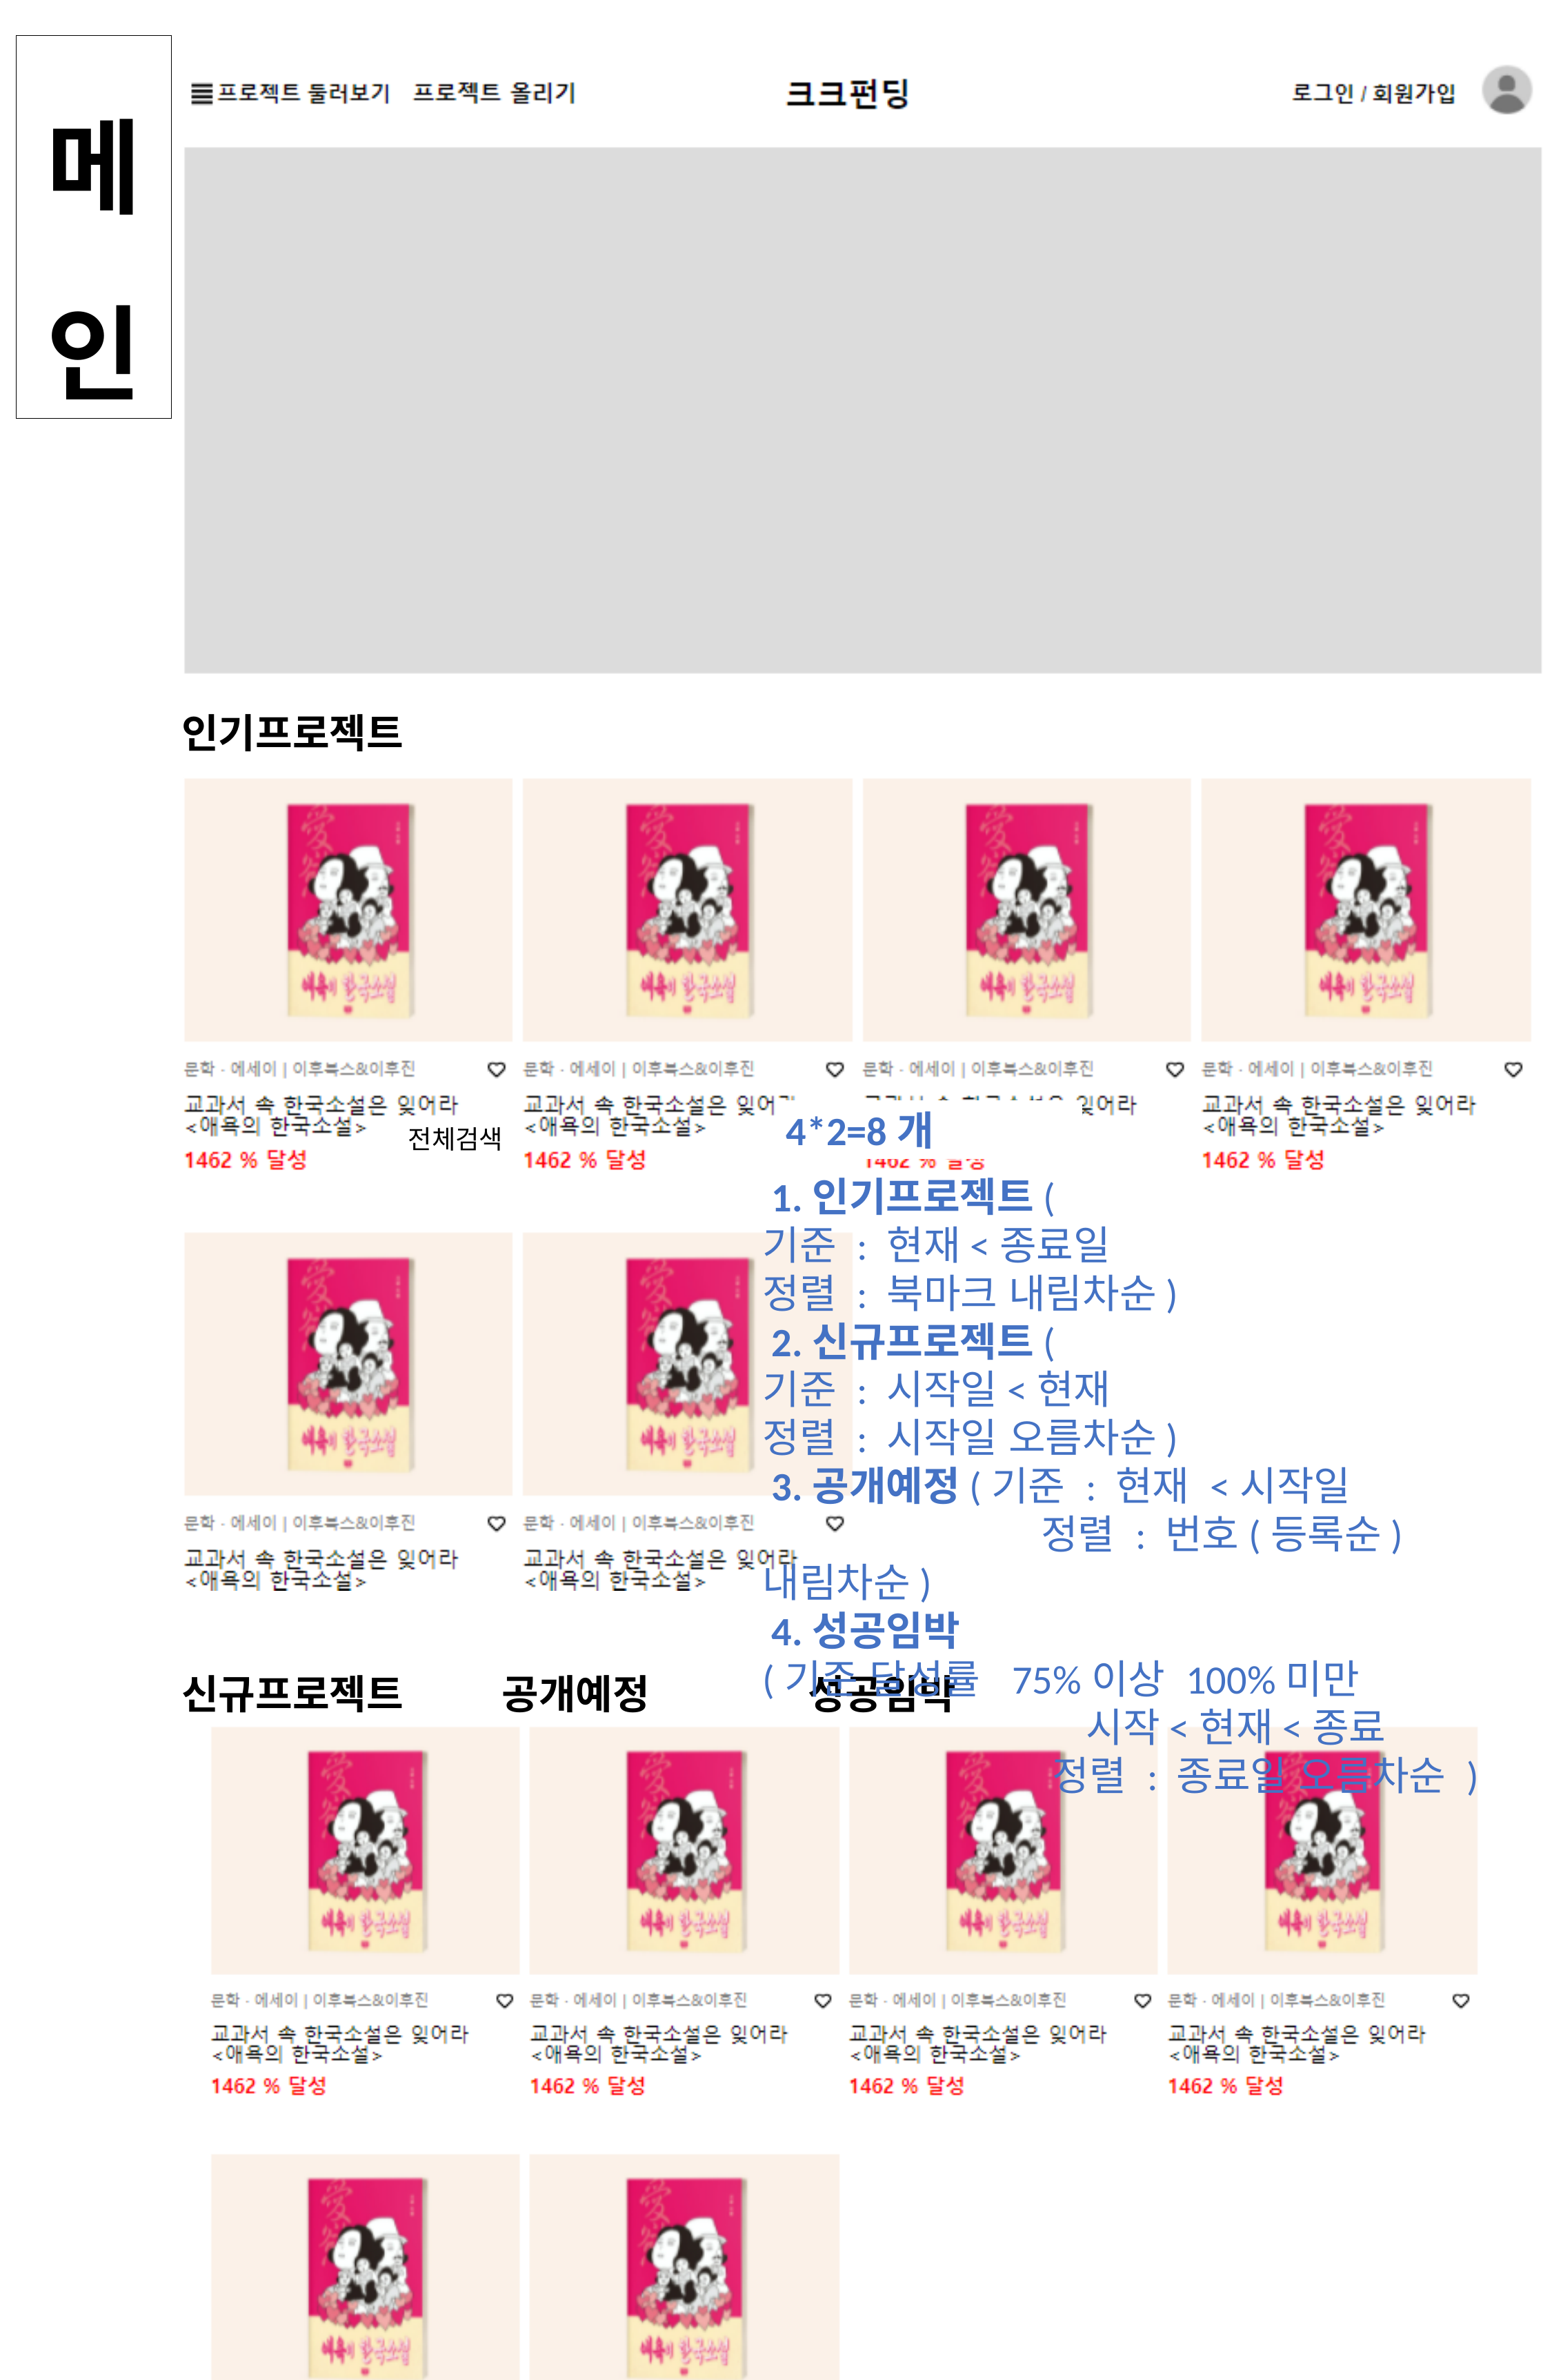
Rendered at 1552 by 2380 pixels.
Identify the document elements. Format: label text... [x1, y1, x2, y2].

picture [199, 1655, 1496, 2380]
picture [171, 43, 1552, 1591]
text_box 1.인기프로젝트( 기준 : 현재<종료일 정렬 : 북마크 내림차순) 2.신규프로젝트( 기준 : 시작일<현재 정렬 : 시작일 오름차순) 3.공개예정(기준 : 현재 <시작일 정렬 : 번호(등록순) 내림차순) 4.성공임박 (기준 달성률 75%이상 100%미만 시작<현재<종료 정렬 : 종료일 오름차순 ) [752, 1591, 1540, 1804]
text_box 메 인 [16, 35, 172, 419]
text_box 신규프로젝트 [171, 1664, 199, 1723]
